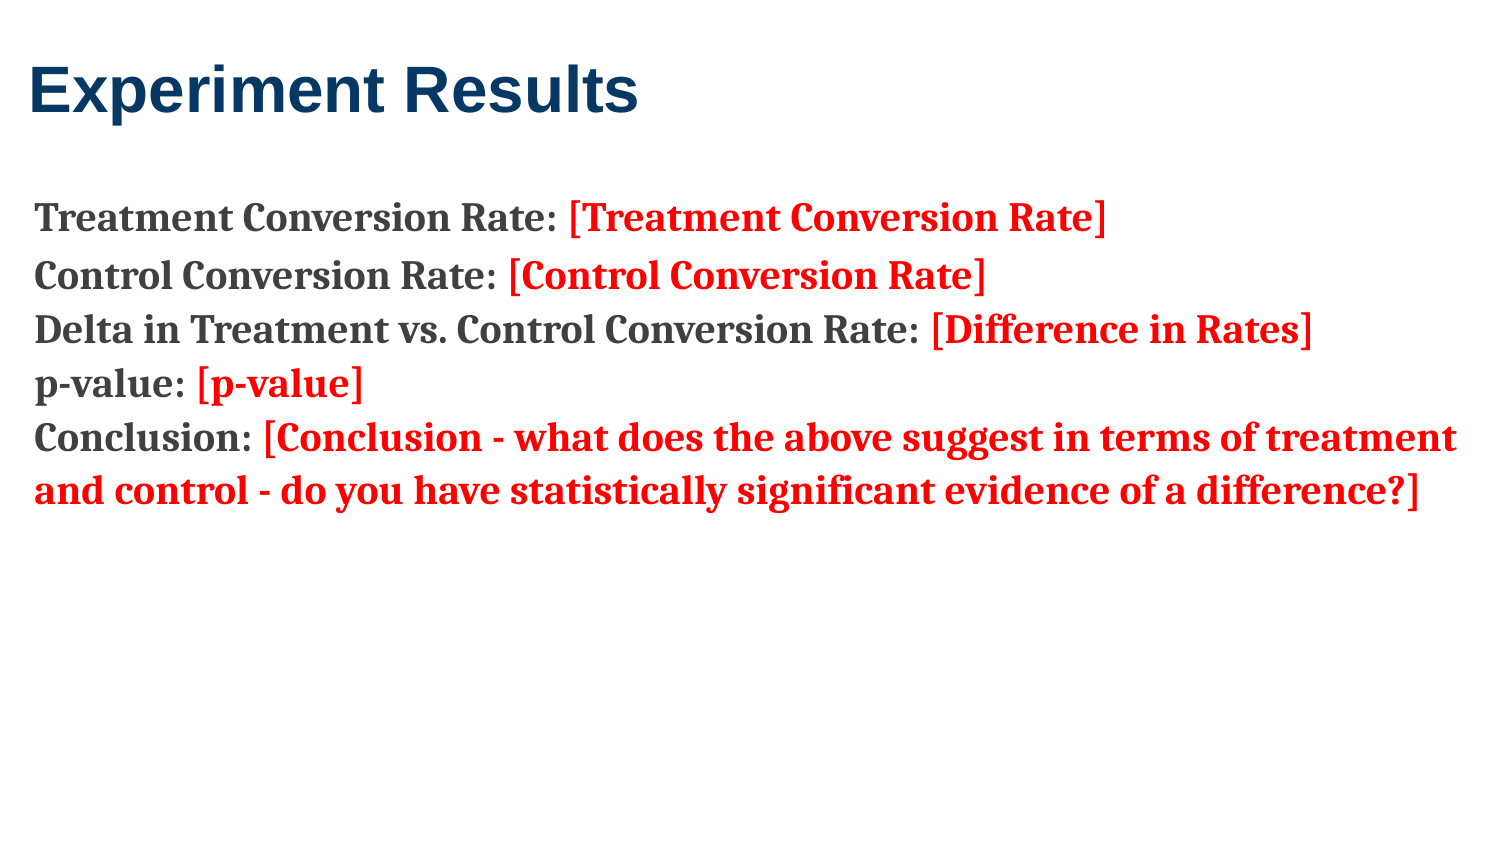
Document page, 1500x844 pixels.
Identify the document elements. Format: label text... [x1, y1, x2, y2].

text_box Experiment Results [13, 31, 1500, 141]
text_box Treatment Conversion Rate: [Treatment Conversion Rate] Control Conversion Rate:​ [Control Conversion Rate] Delta in Treatment vs. Control Conversion Rate:​ [Difference in Rates] p-value:​ [p-value] Conclusion:​ [Conclusion - what does the above suggest in terms of treatment and control - do you have statistically significant evidence of a difference?] [19, 167, 1500, 529]
